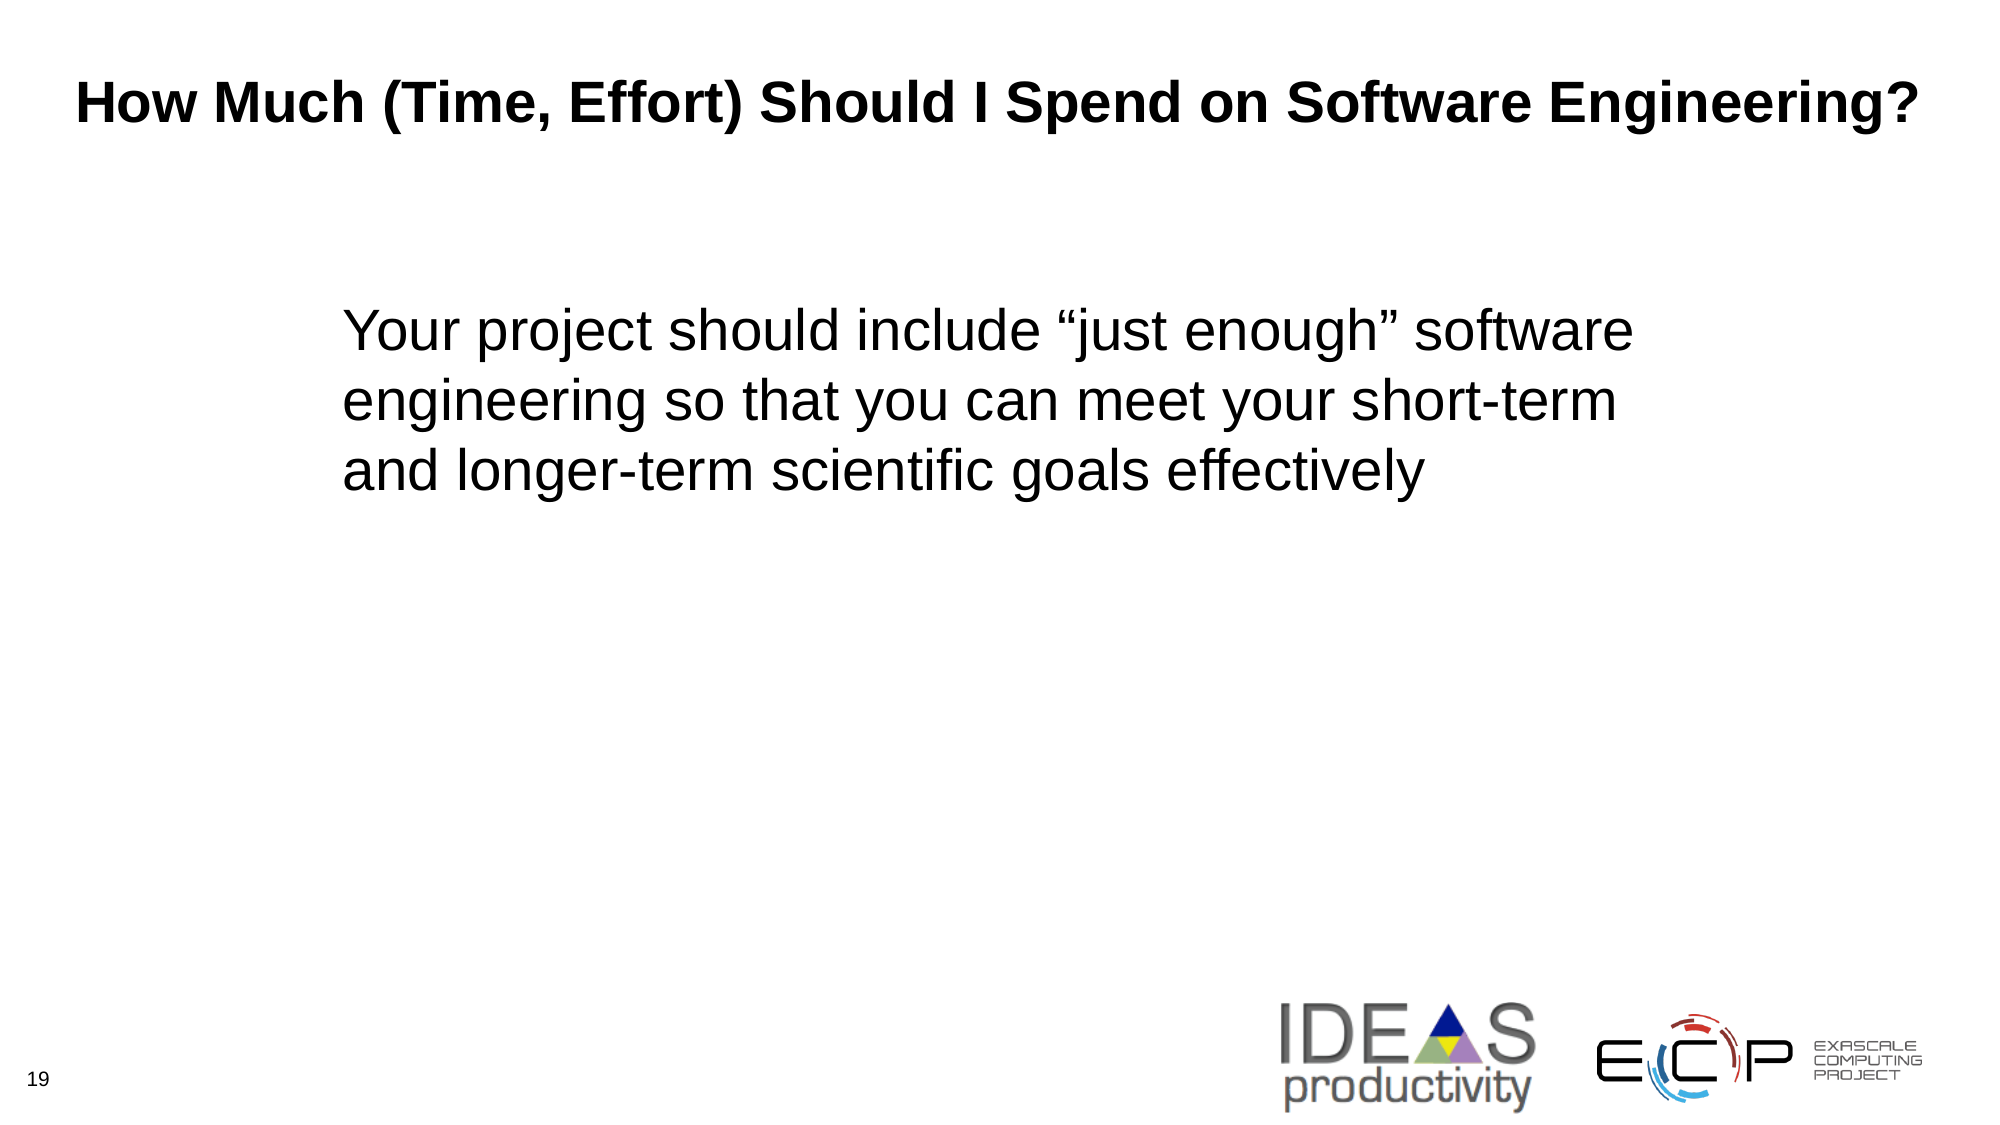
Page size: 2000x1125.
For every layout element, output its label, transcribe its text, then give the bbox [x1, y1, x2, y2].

picture [1280, 1002, 1537, 1114]
list Your project should include “just enough” software engineering so that you can meet your short-term and longer-term scientific goals effectively [327, 284, 1658, 950]
title How Much (Time, Effort) Should I Spend on Software Engineering? [59, 67, 1942, 218]
picture [1597, 1014, 1922, 1103]
